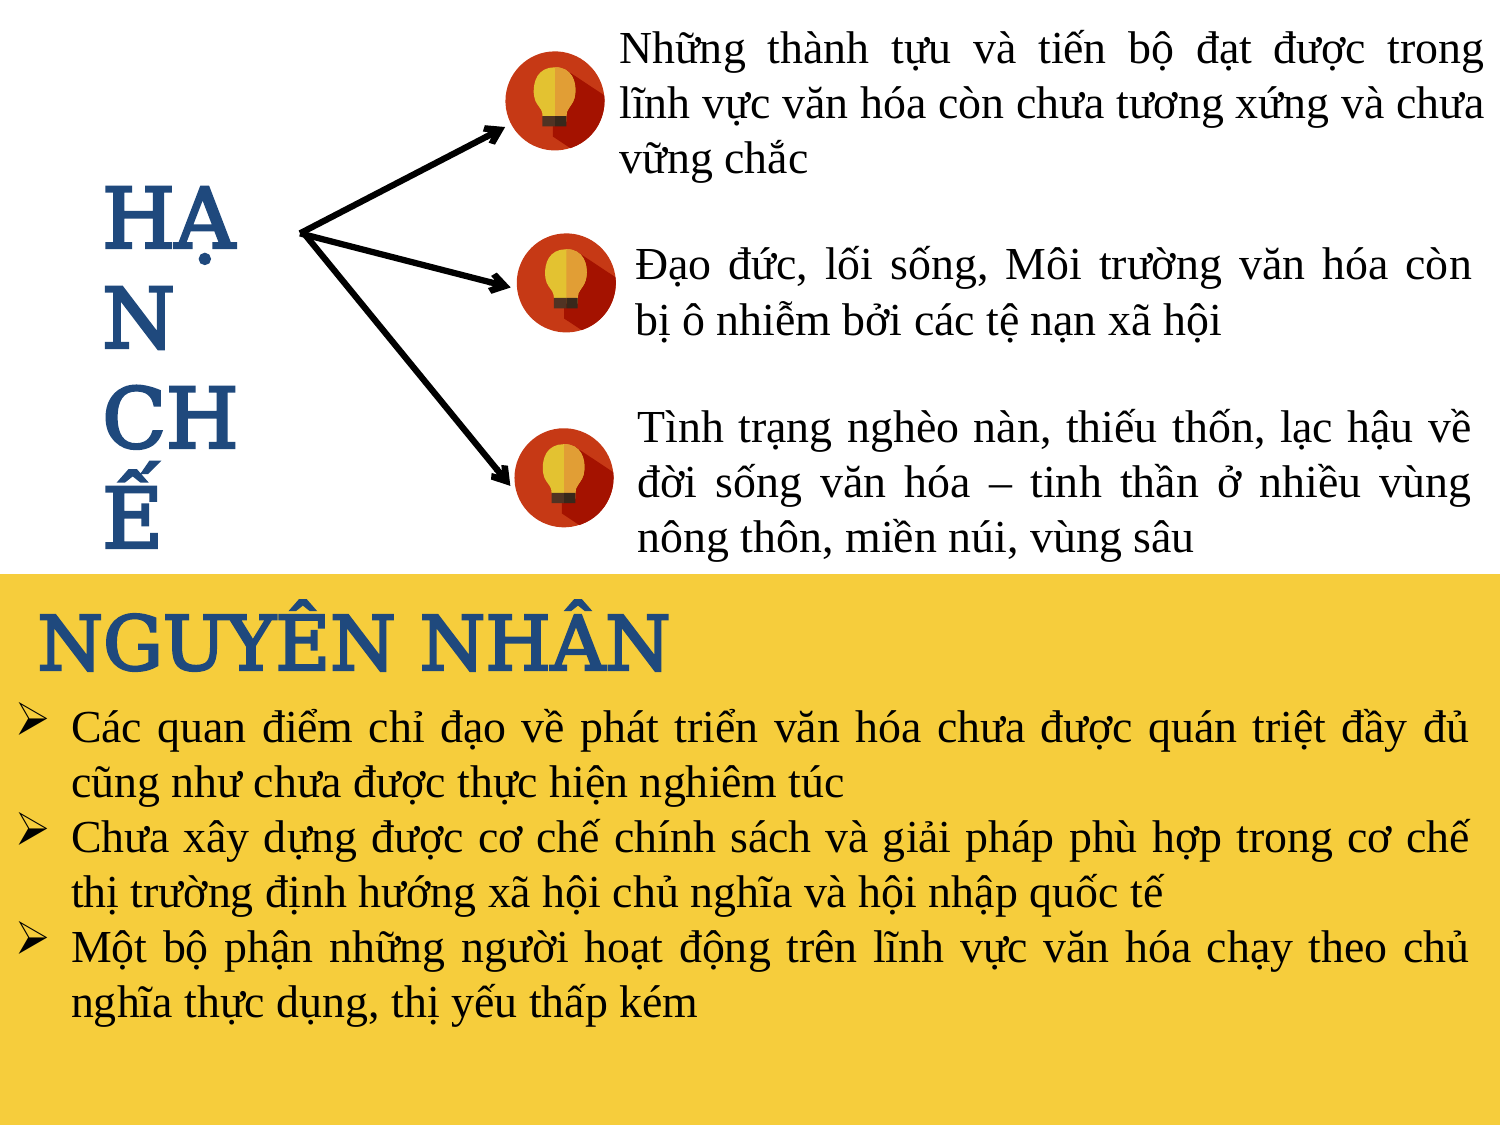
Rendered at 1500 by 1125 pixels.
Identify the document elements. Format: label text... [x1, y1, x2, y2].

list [0, 574, 1500, 1125]
text_box Tình trạng nghèo nàn, thiếu thốn, lạc hậu về đời sống văn hóa – tinh thần ở nhiều vùng nông thôn, miền núi, vùng sâu [622, 389, 1488, 570]
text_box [505, 51, 605, 151]
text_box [516, 233, 617, 333]
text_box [514, 428, 614, 528]
text_box Những thành tựu và tiến bộ đạt được trong lĩnh vực văn hóa còn chưa tương xứng và chưa vững chắc [604, 10, 1500, 190]
text_box Đạo đức, lối sống, Môi trường văn hóa còn bị ô nhiễm bởi các tệ nạn xã hội [620, 226, 1488, 352]
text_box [299, 126, 506, 231]
text_box HẠN CHẾ [87, 157, 300, 572]
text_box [303, 233, 511, 487]
